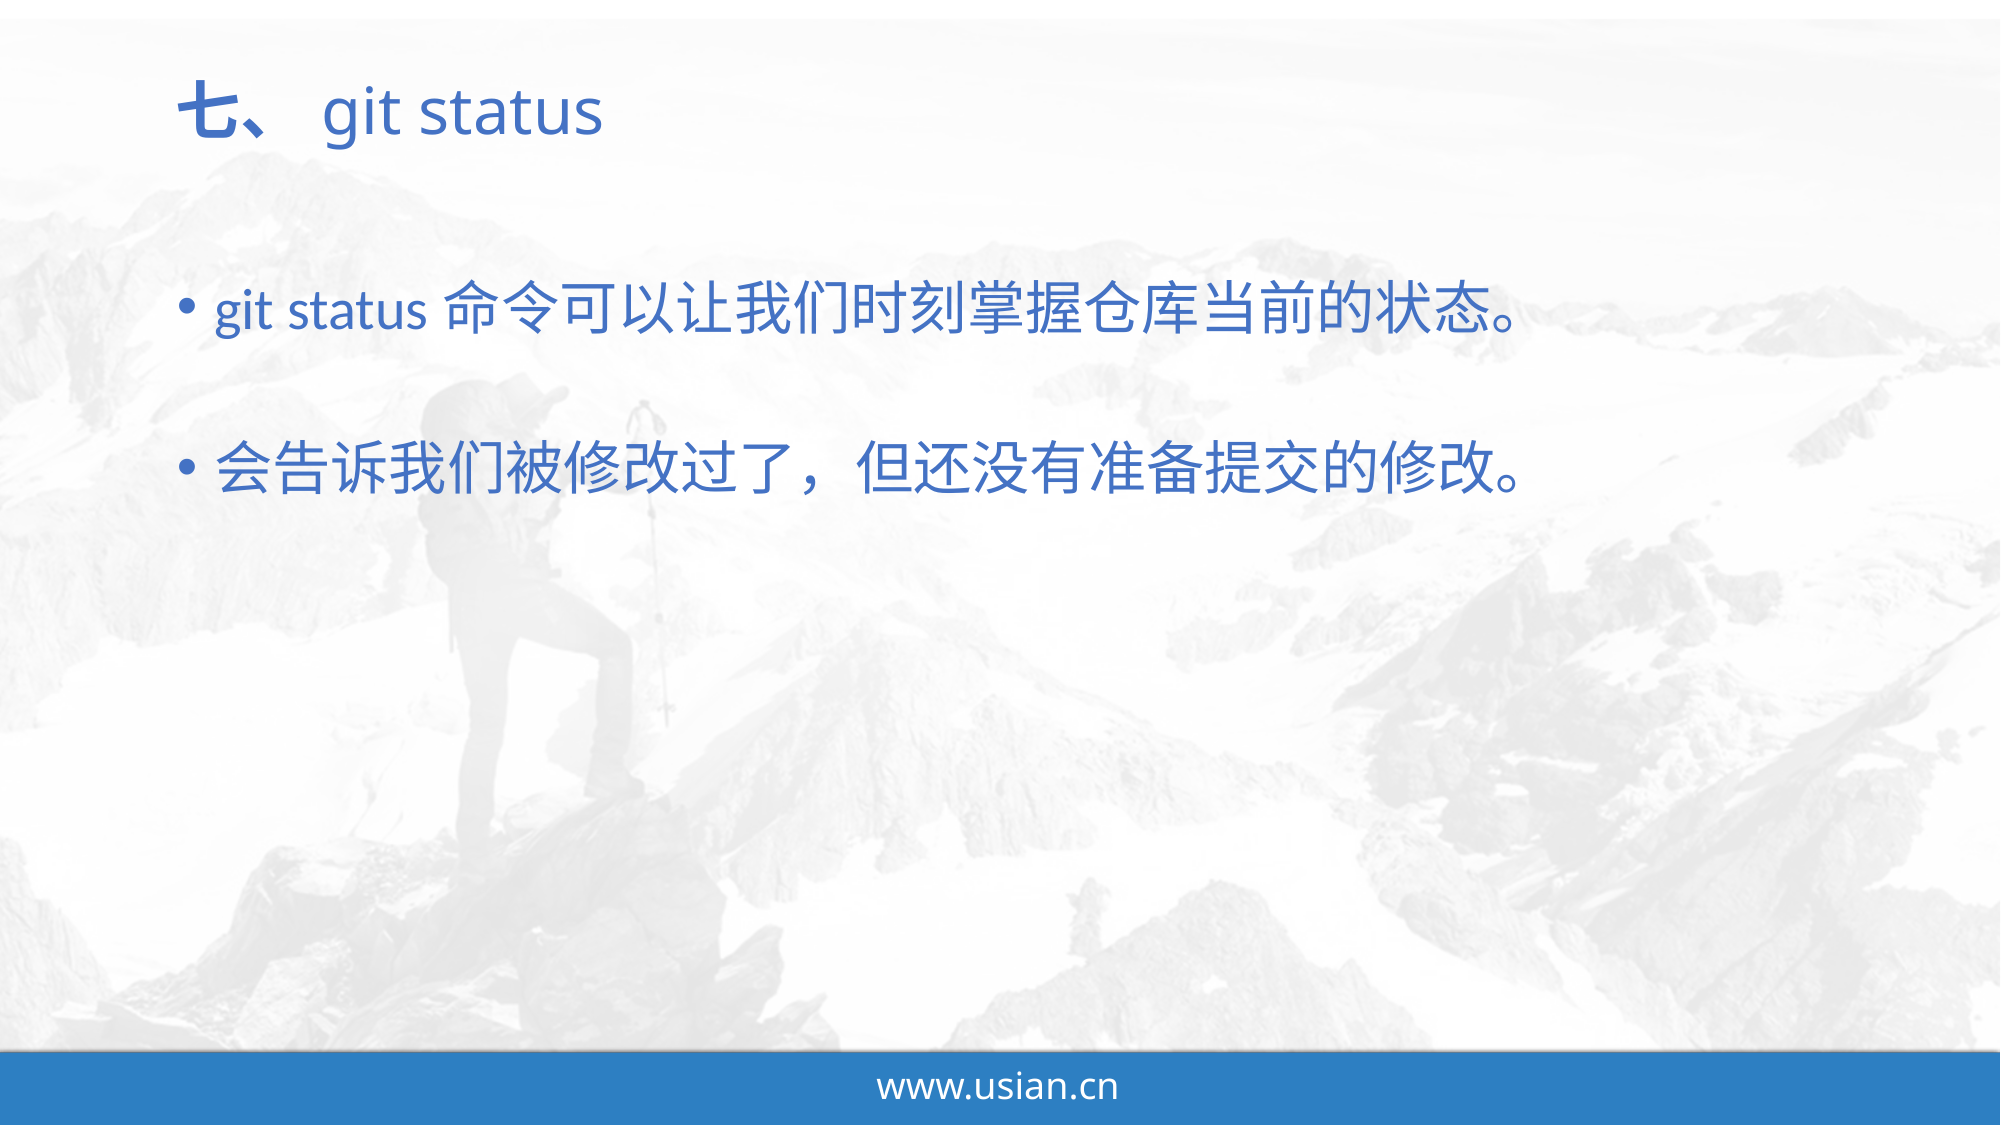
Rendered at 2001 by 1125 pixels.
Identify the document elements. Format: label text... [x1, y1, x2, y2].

title 七、git status [137, 59, 1879, 168]
list git status命令可以让我们时刻掌握仓库当前的状态。 会告诉我们被修改过了，但还没有准备提交的修改。 [168, 192, 1806, 1025]
picture [0, 0, 2001, 1125]
